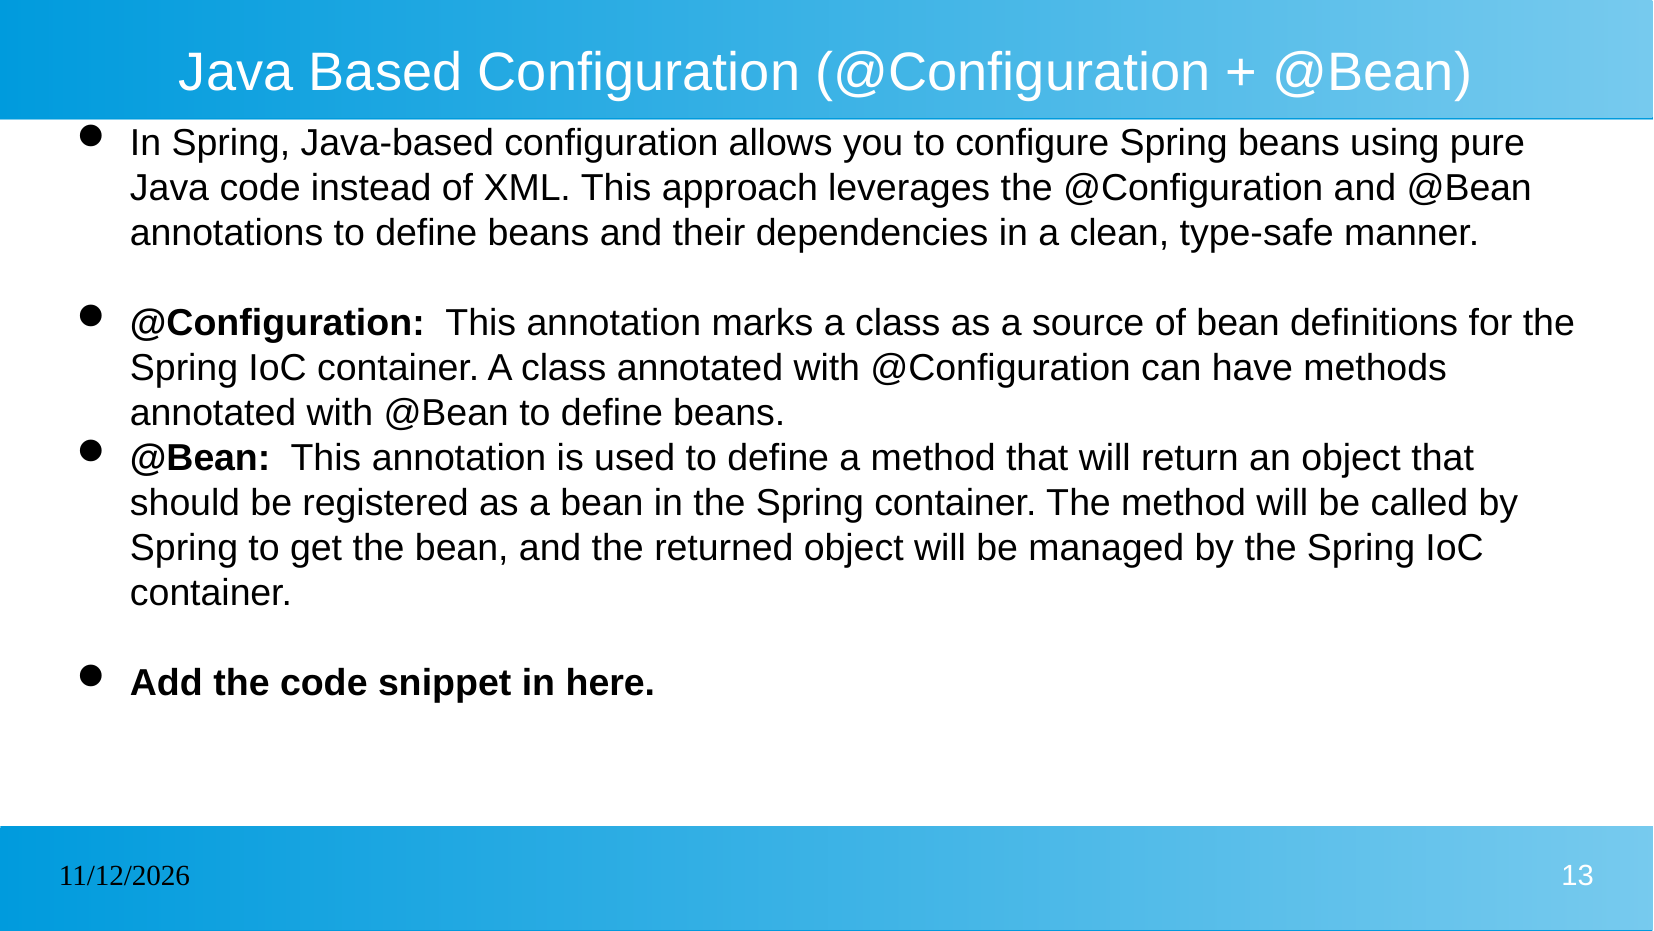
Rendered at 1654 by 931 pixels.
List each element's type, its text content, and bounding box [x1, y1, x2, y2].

title Java Based Configuration (@Configuration + @Bean) [59, 29, 1594, 108]
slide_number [59, 856, 443, 915]
list In Spring, Java-based configuration allows you to configure Spring beans using pure Java code instead of XML. This approach leverages the @Configuration and @Bean annotations to define beans and their dependencies in a clean, type-safe manner. @Configuration: This annotation marks a class as a source of bean definitions for the Spring IoC container. A class annotated with @Configuration can have methods annotated with @Bean to define beans. @Bean: This annotation is used to define a method that will return an object that should be registered as a bean in the Spring container. The method will be called by Spring to get the bean, and the returned object will be managed by the Spring IoC container. Add the code snippet in here. [59, 118, 1594, 827]
slide_number 13 [1210, 856, 1594, 915]
